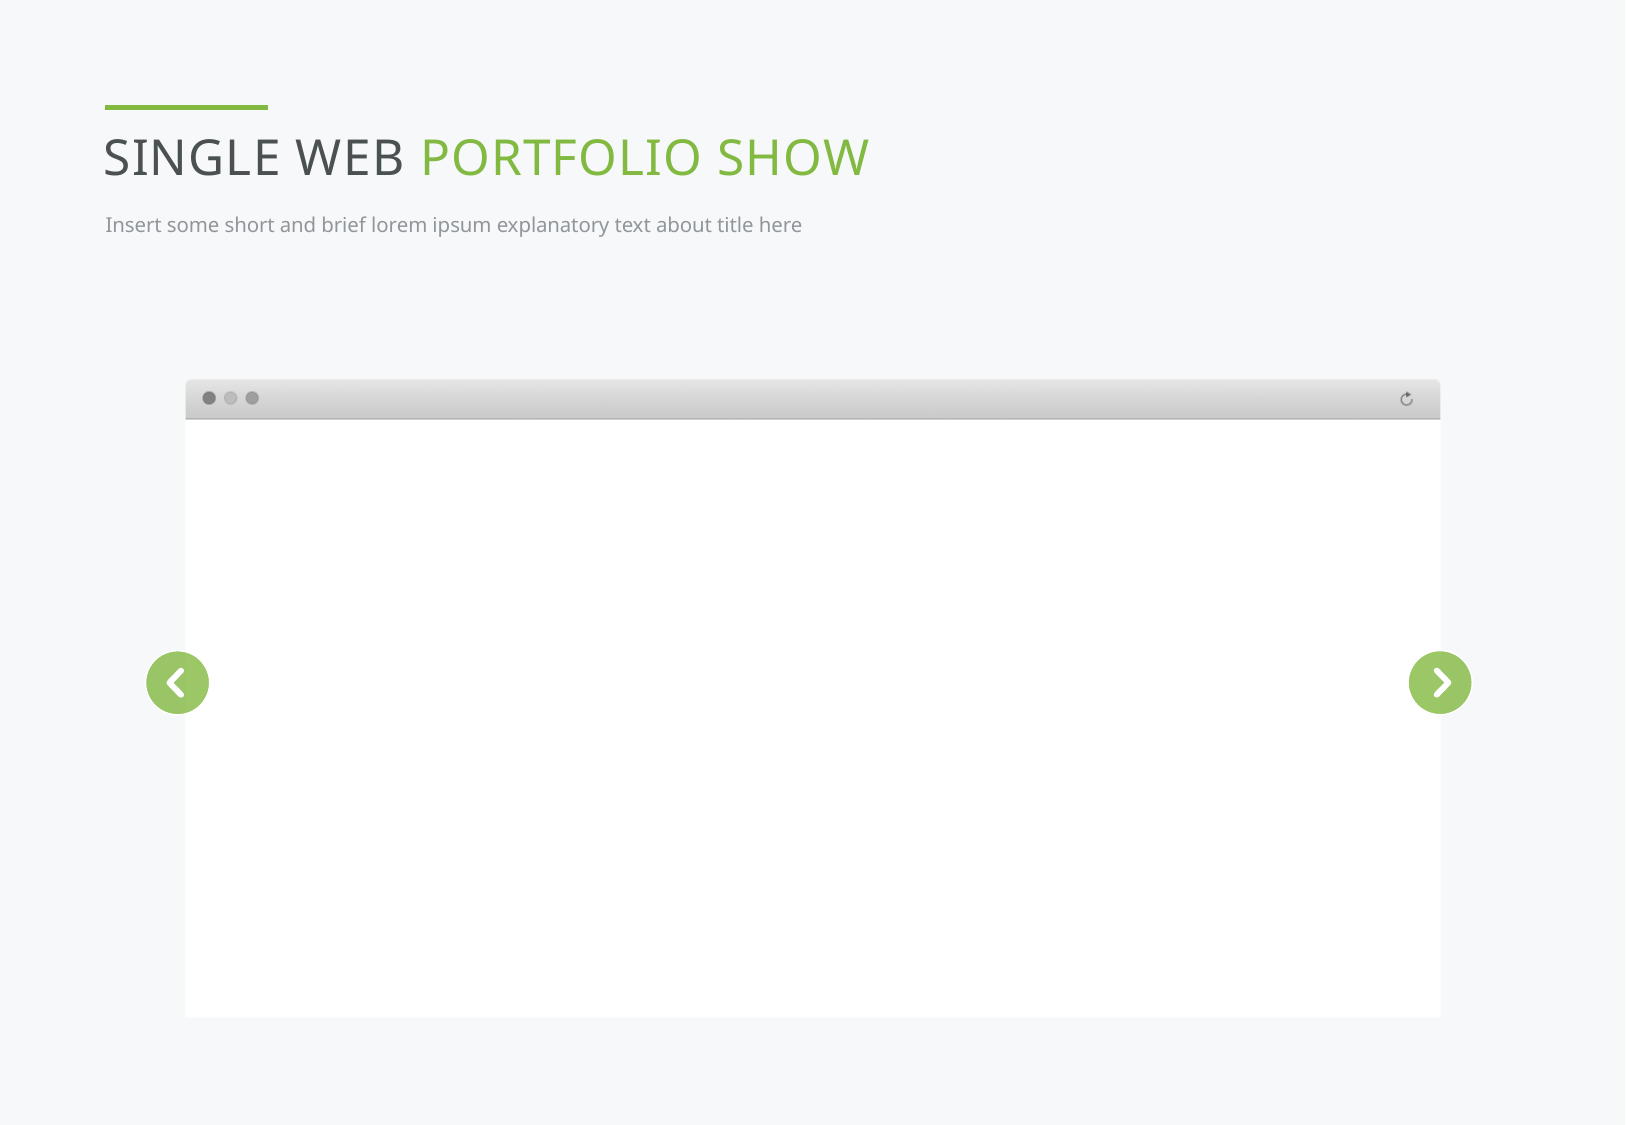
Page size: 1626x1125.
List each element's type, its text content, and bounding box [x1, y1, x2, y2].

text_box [1407, 650, 1473, 715]
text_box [145, 650, 210, 715]
picture [178, 369, 1447, 1026]
list Single web portfolio show [103, 125, 1518, 190]
list Insert some short and brief lorem ipsum explanatory text about title here [105, 209, 1519, 241]
